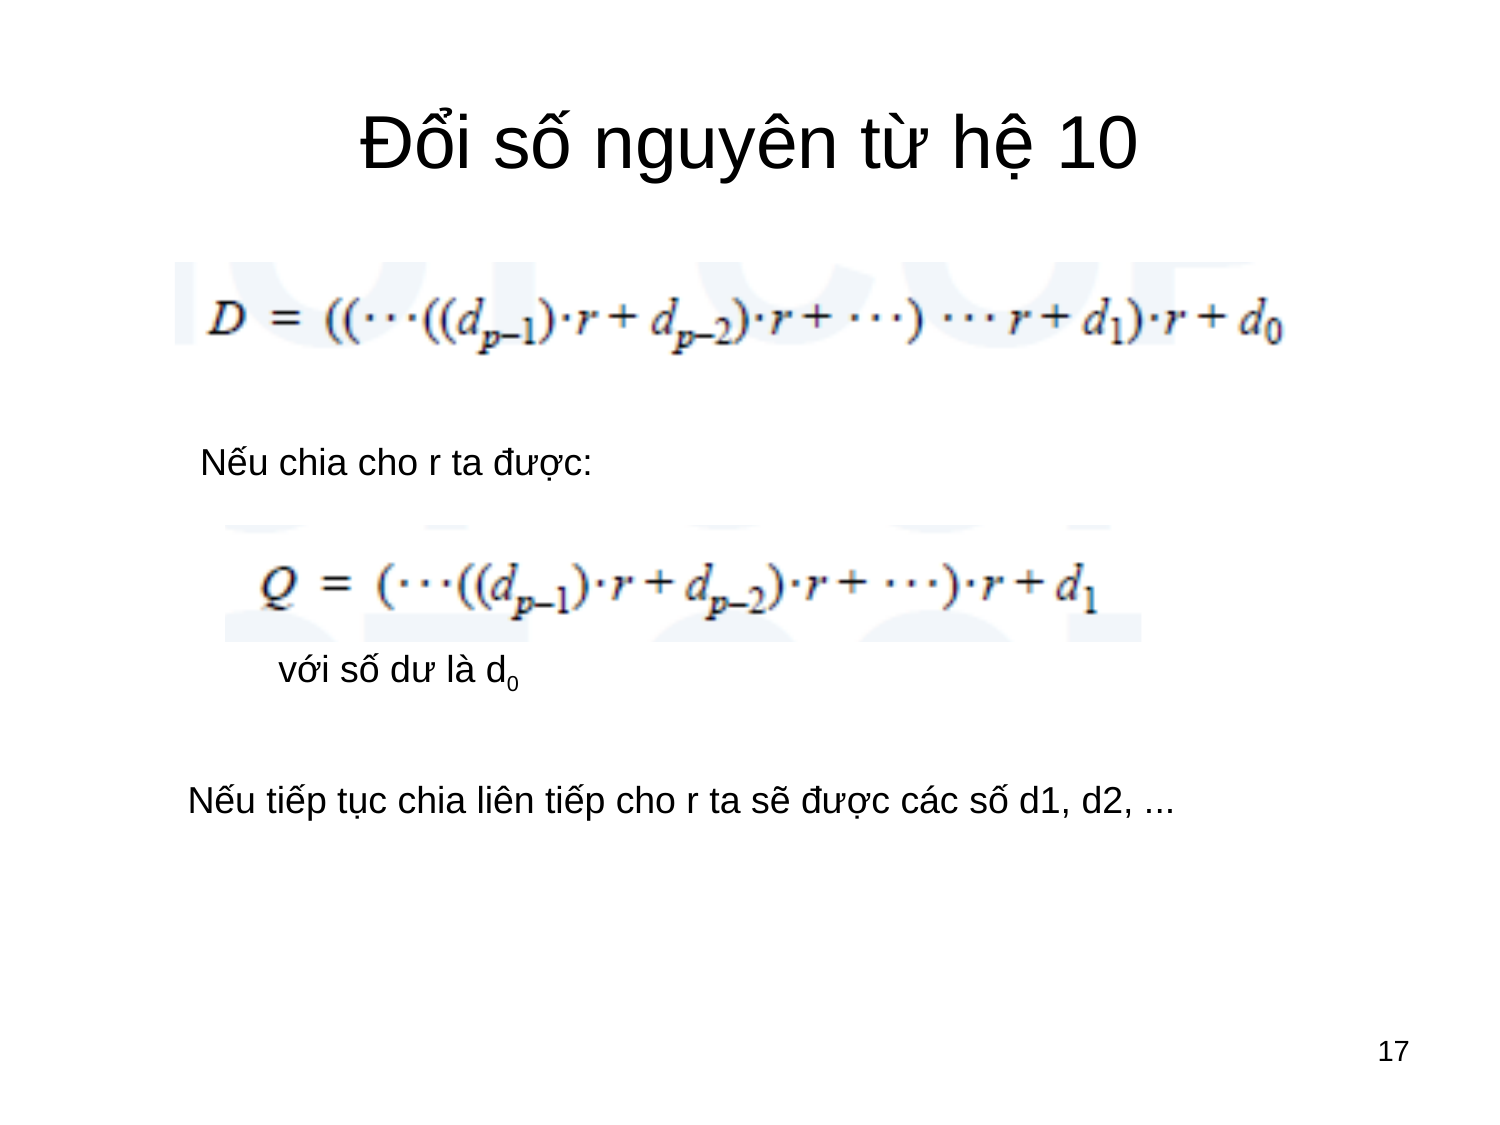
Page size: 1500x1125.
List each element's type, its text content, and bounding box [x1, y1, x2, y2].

title Đổi số nguyên từ hệ 10 [74, 44, 1426, 233]
slide_number 17 [1074, 1024, 1426, 1103]
text_box Nếu tiếp tục chia liên tiếp cho r ta sẽ được các số d1, d2, ... [172, 768, 1192, 829]
text_box Nếu chia cho r ta được: [185, 430, 608, 491]
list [224, 524, 1142, 642]
text_box với số dư là d0 [263, 650, 534, 704]
picture [174, 262, 1326, 376]
